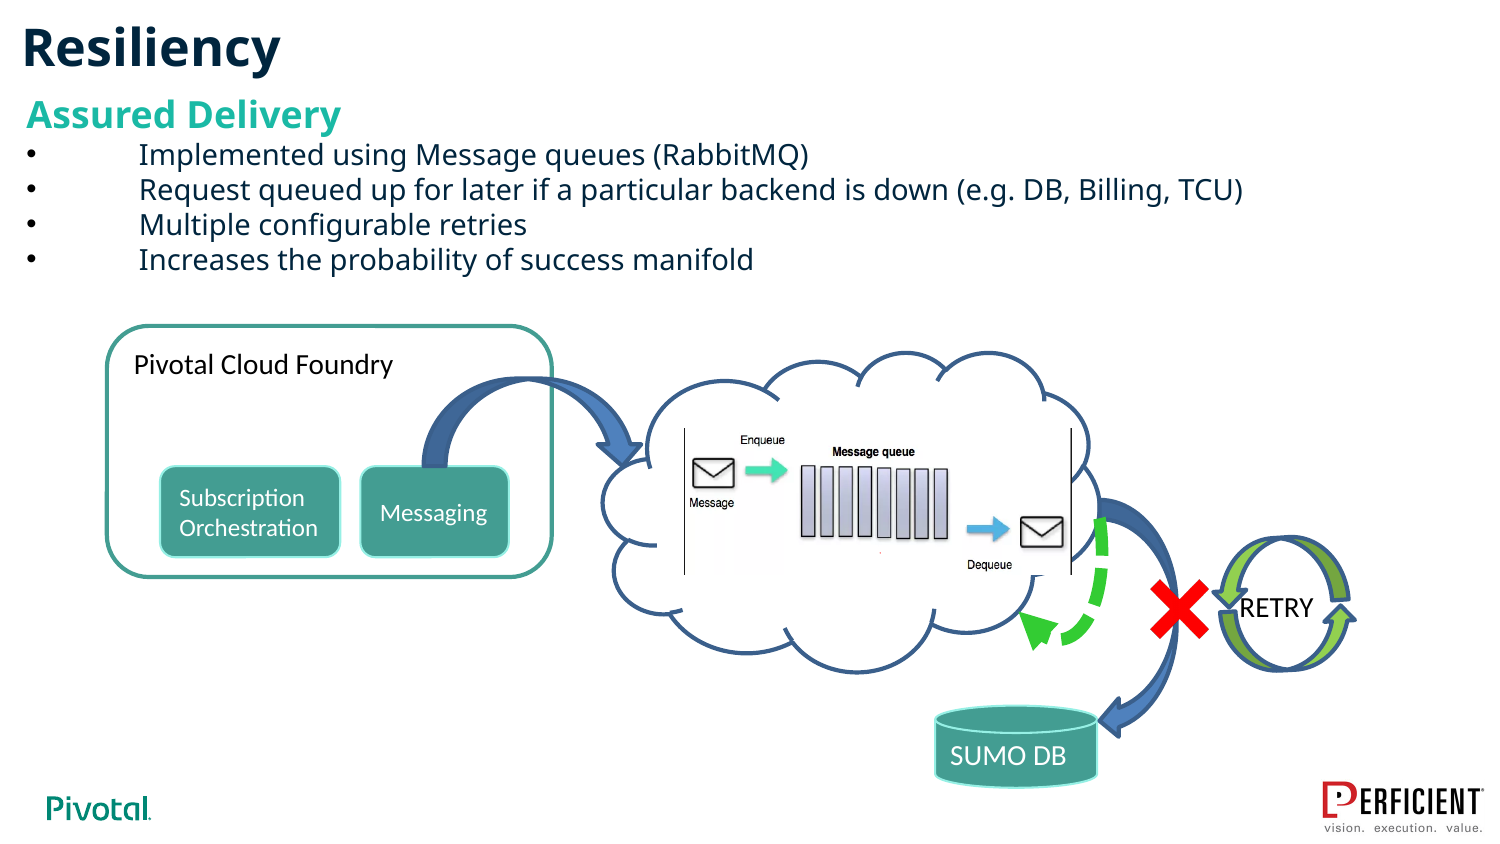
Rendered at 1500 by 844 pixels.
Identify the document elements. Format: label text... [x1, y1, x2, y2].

picture [1321, 779, 1485, 837]
title Resiliency [6, 0, 1428, 106]
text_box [106, 325, 1358, 789]
text_box Assured Delivery Implemented using Message queues (RabbitMQ) Request queued up for later if a particular backend is down (e.g. DB, Billing, TCU) Multiple configurable retries Increases the probability of success manifold [11, 83, 1457, 313]
